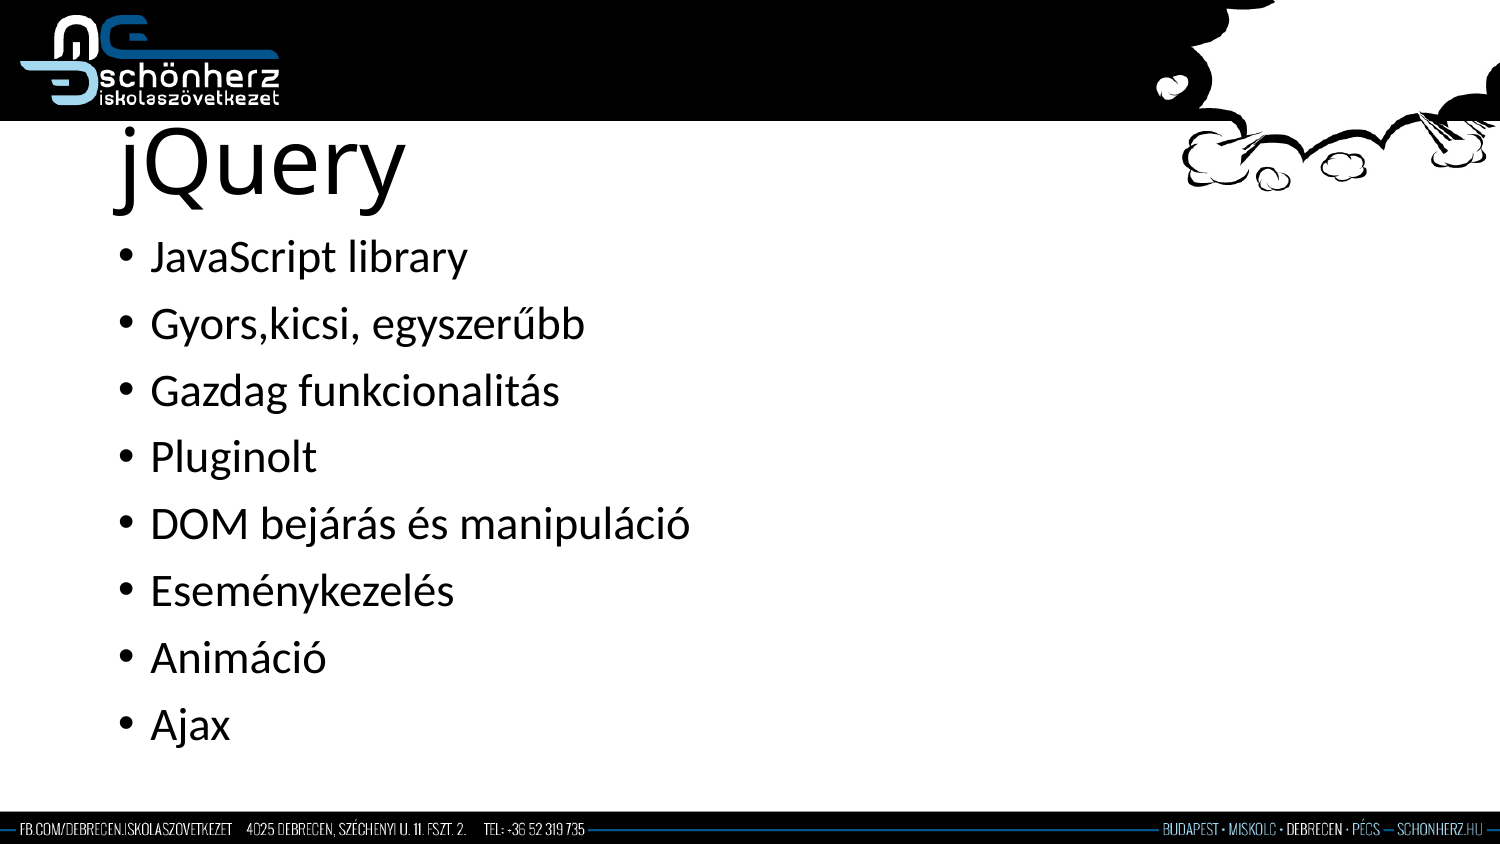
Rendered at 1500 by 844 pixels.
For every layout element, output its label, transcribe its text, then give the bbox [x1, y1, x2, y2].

list JavaScript library Gyors,kicsi, egyszerűbb Gazdag funkcionalitás Pluginolt DOM bejárás és manipuláció Eseménykezelés Animáció Ajax [103, 224, 1397, 760]
title jQuery [103, 83, 1397, 224]
picture [0, 0, 1500, 844]
